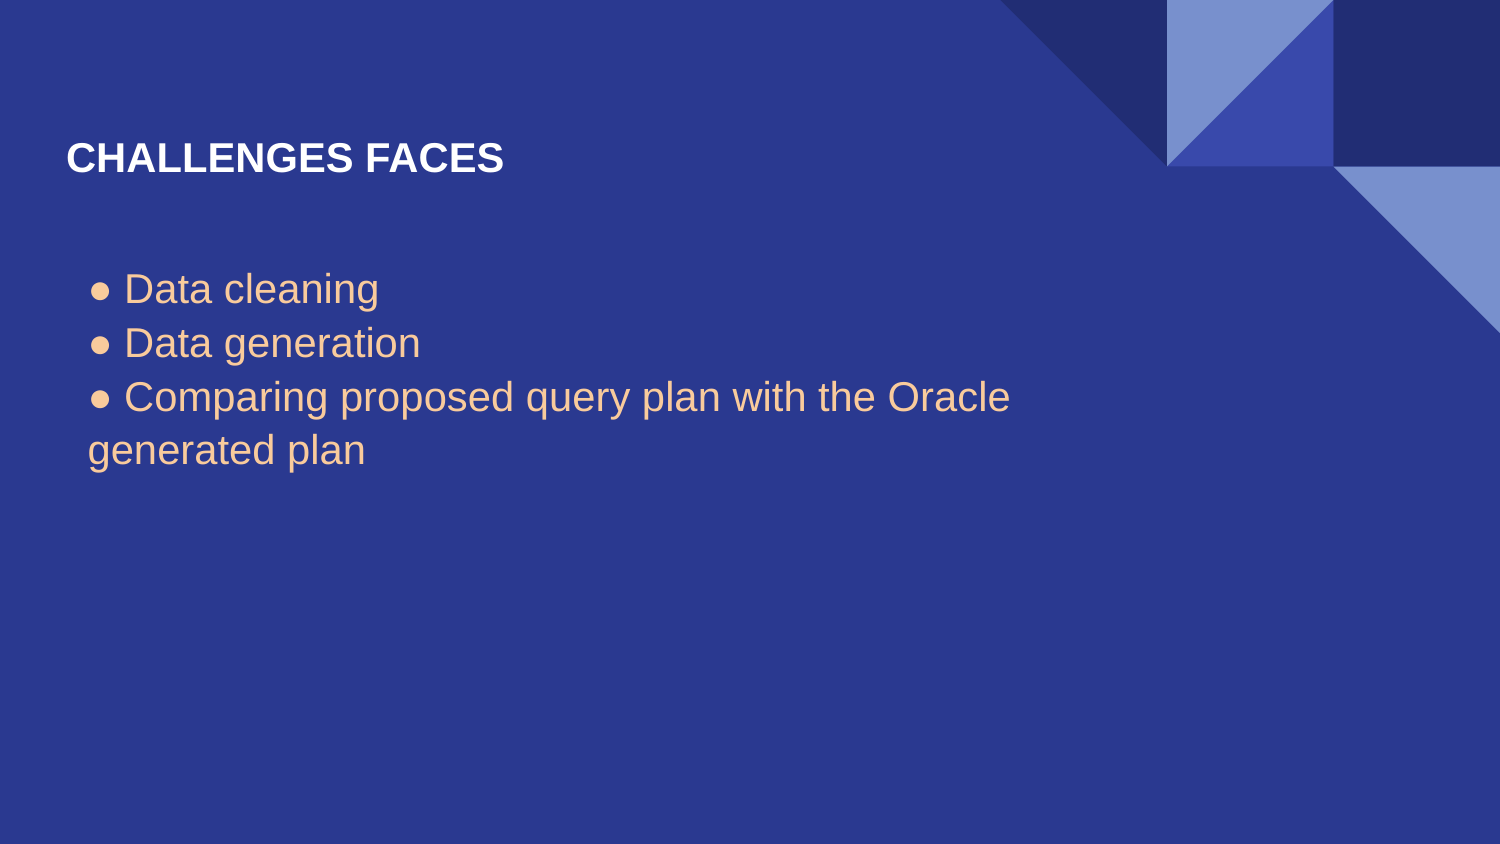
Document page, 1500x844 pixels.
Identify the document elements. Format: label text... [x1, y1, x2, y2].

subtitle CHALLENGES FACES [51, 66, 1449, 197]
text_box ● Data cleaning ● Data generation ● Comparing proposed query plan with the Oracle generated plan [72, 243, 1424, 732]
